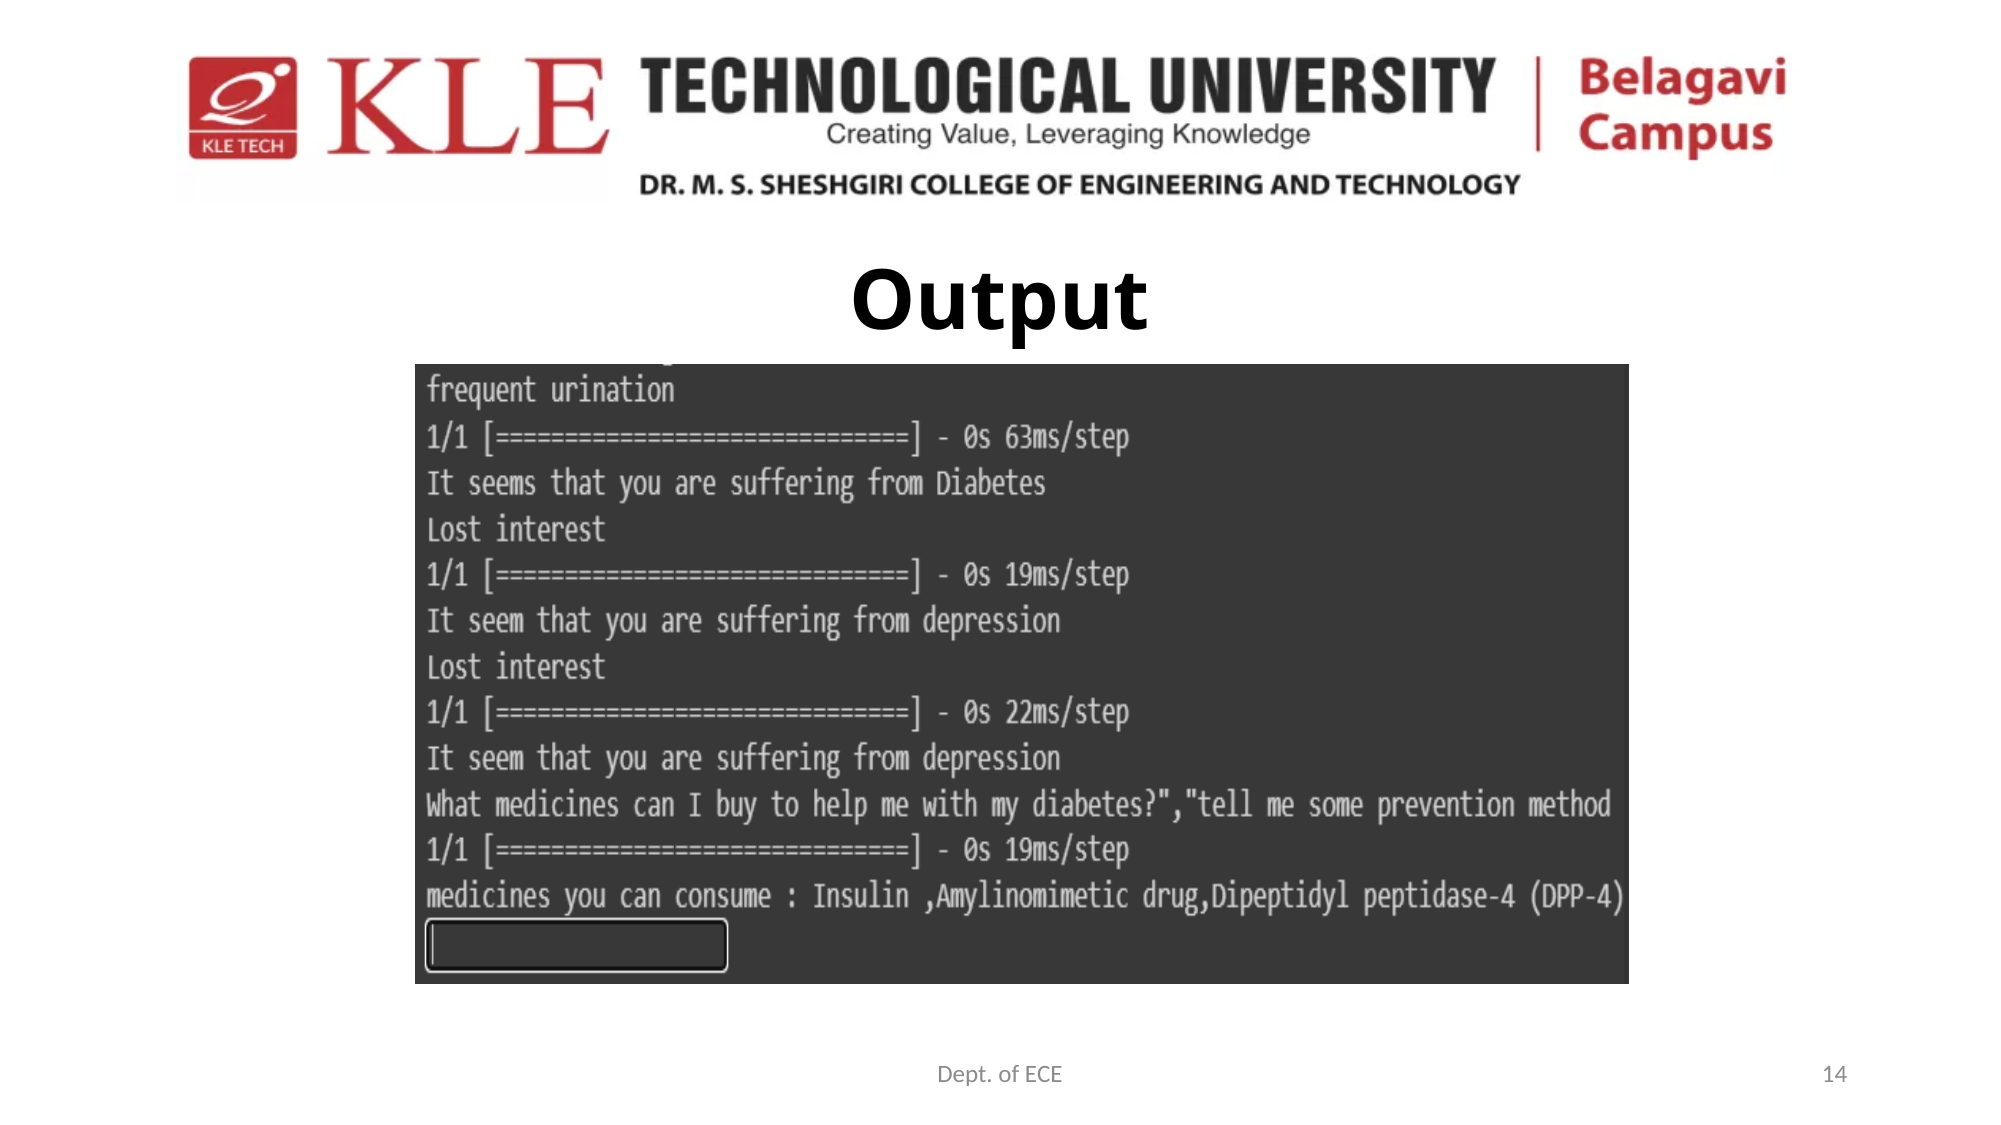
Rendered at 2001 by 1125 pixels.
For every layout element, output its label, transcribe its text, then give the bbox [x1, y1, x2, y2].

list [177, 32, 1798, 203]
title Output [137, 194, 1863, 412]
picture [415, 364, 1629, 984]
footer Dept. of ECE [662, 1042, 1338, 1103]
slide_number 14 [1412, 1042, 1863, 1103]
